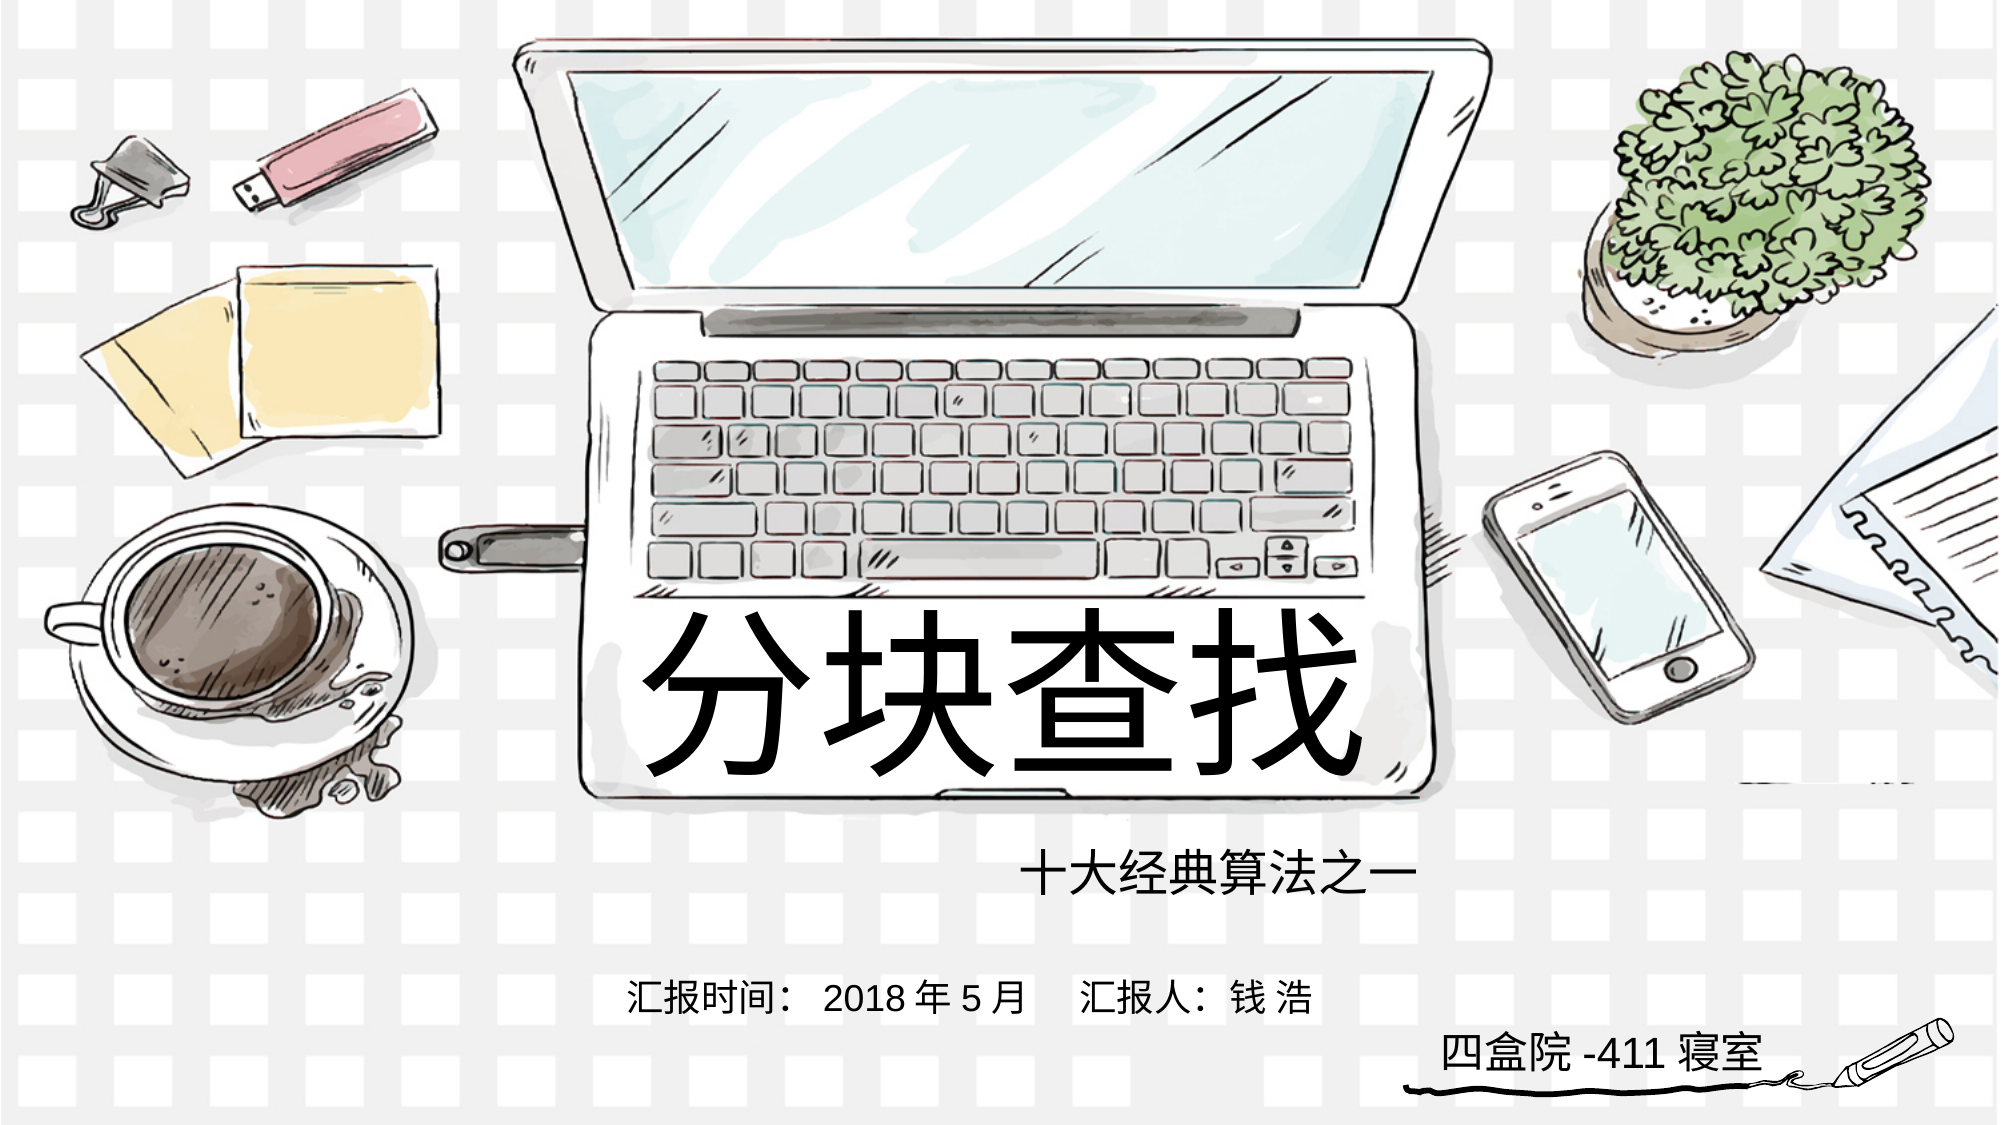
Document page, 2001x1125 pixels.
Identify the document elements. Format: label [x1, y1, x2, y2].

picture [0, 0, 2000, 1125]
text_box [1405, 1017, 1955, 1095]
